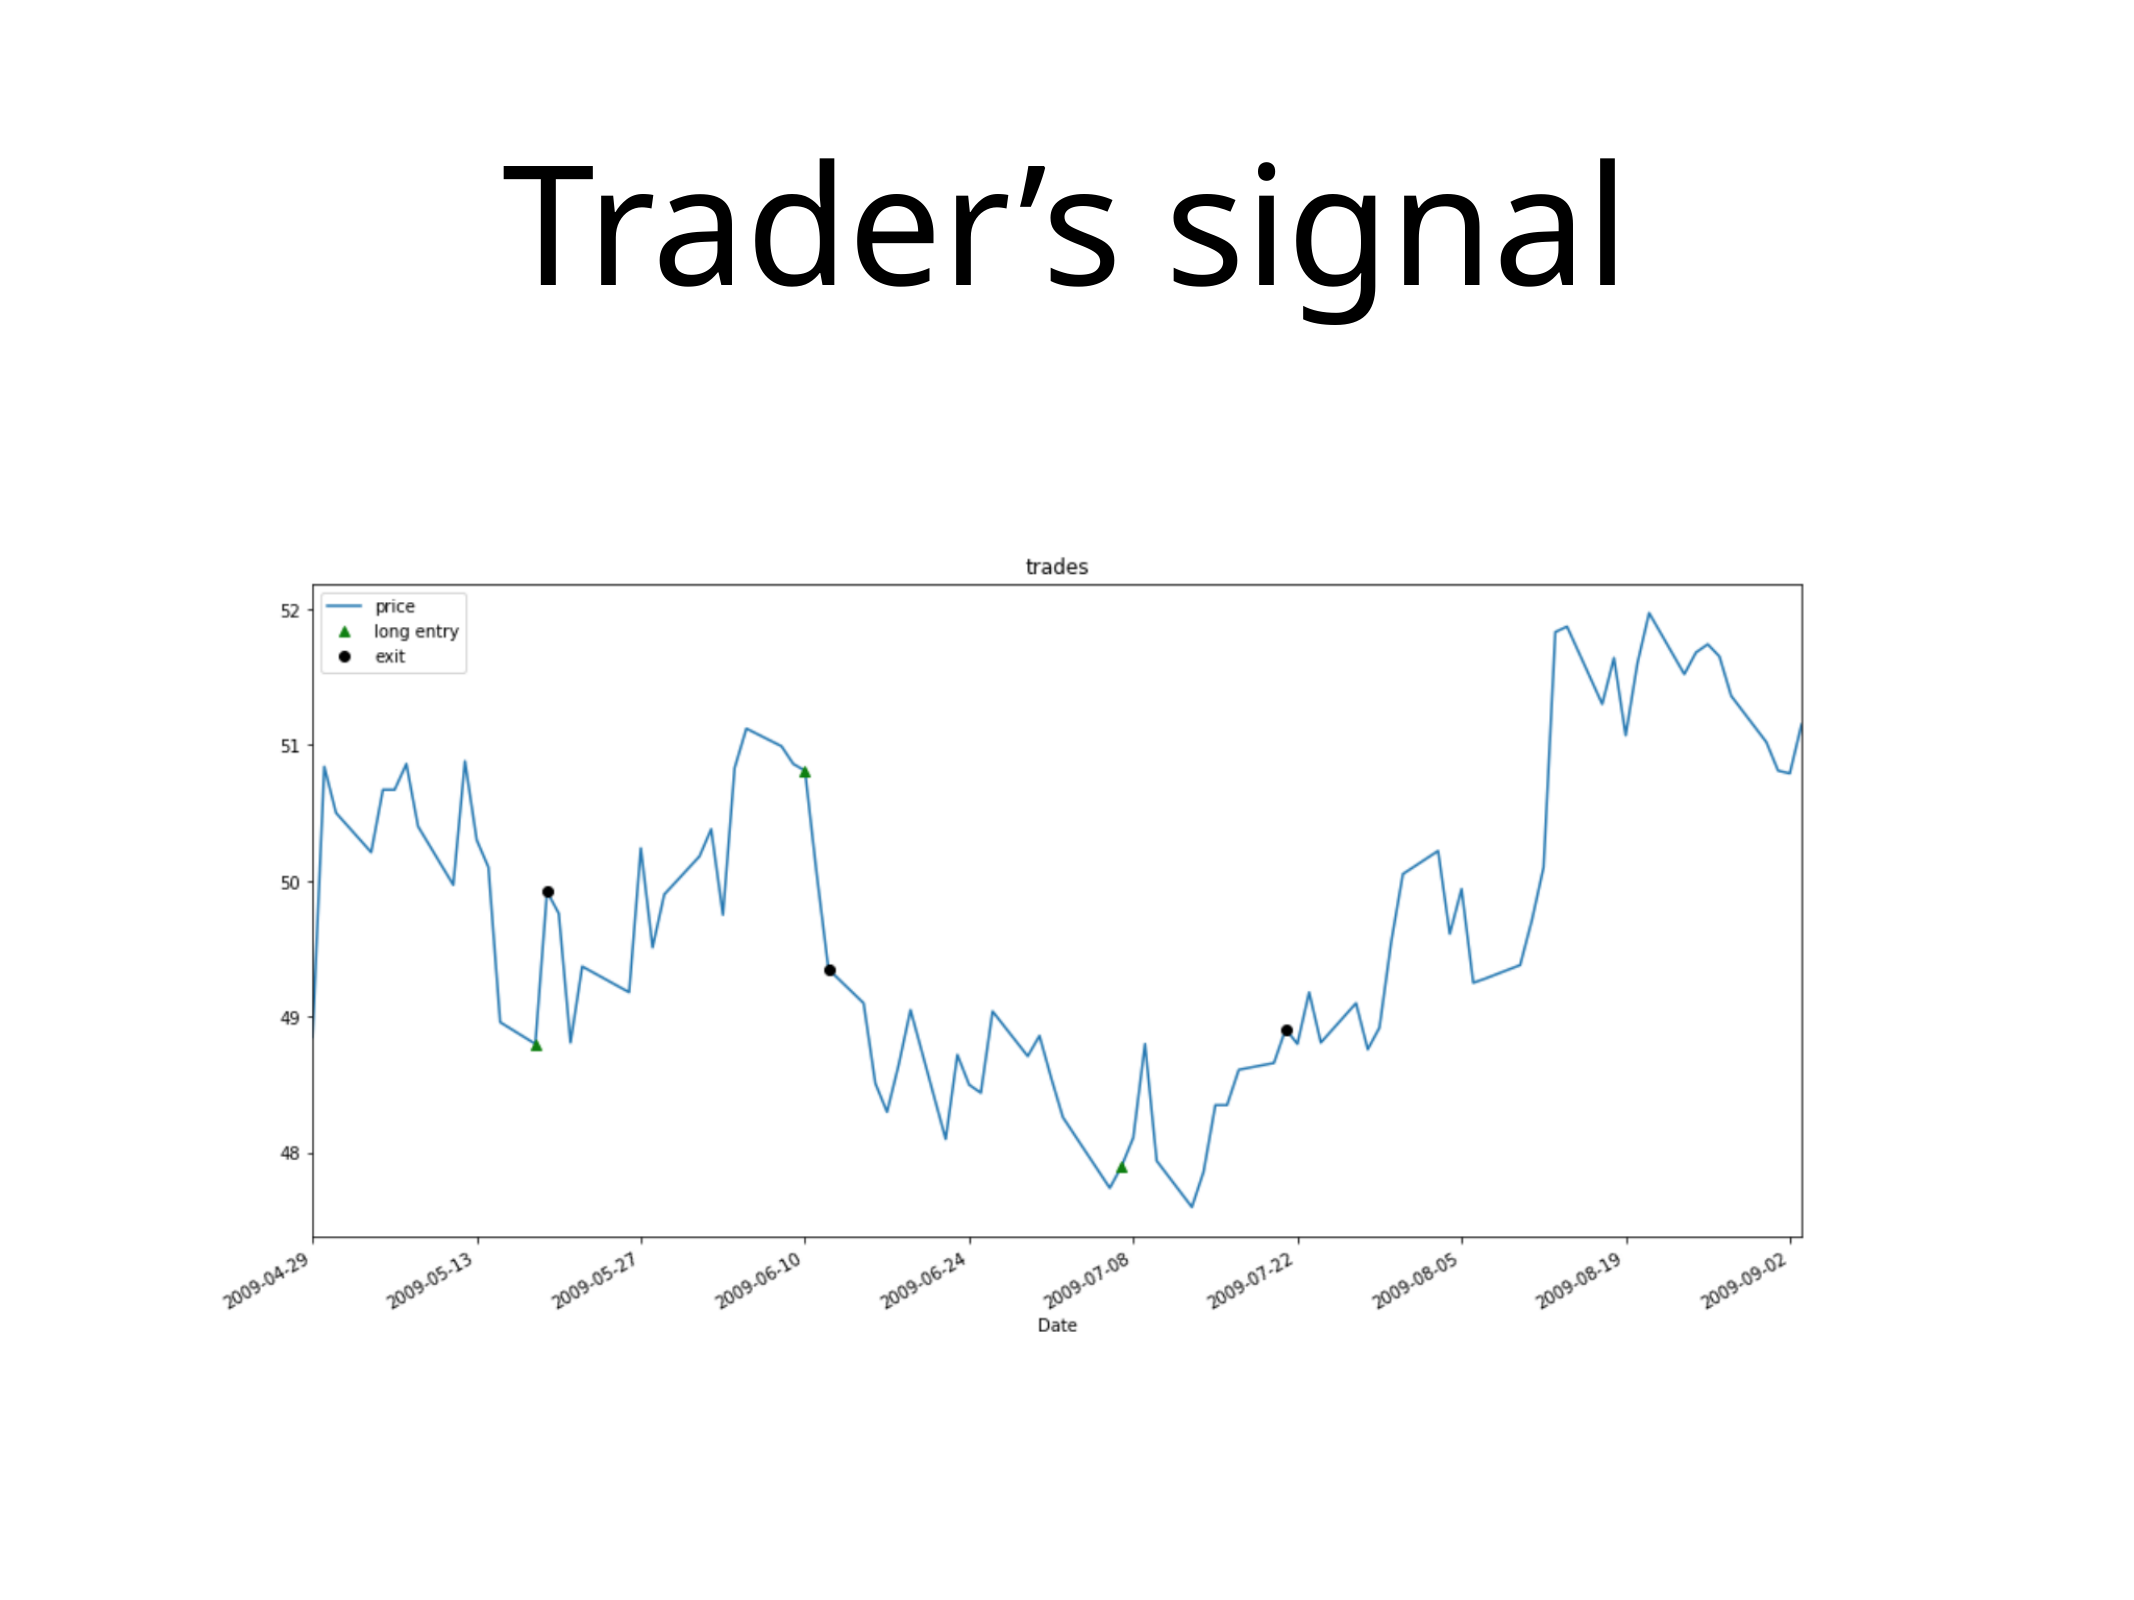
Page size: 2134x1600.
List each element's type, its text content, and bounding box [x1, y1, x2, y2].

picture [188, 551, 1837, 1332]
title Trader’s signal [155, 41, 1978, 397]
